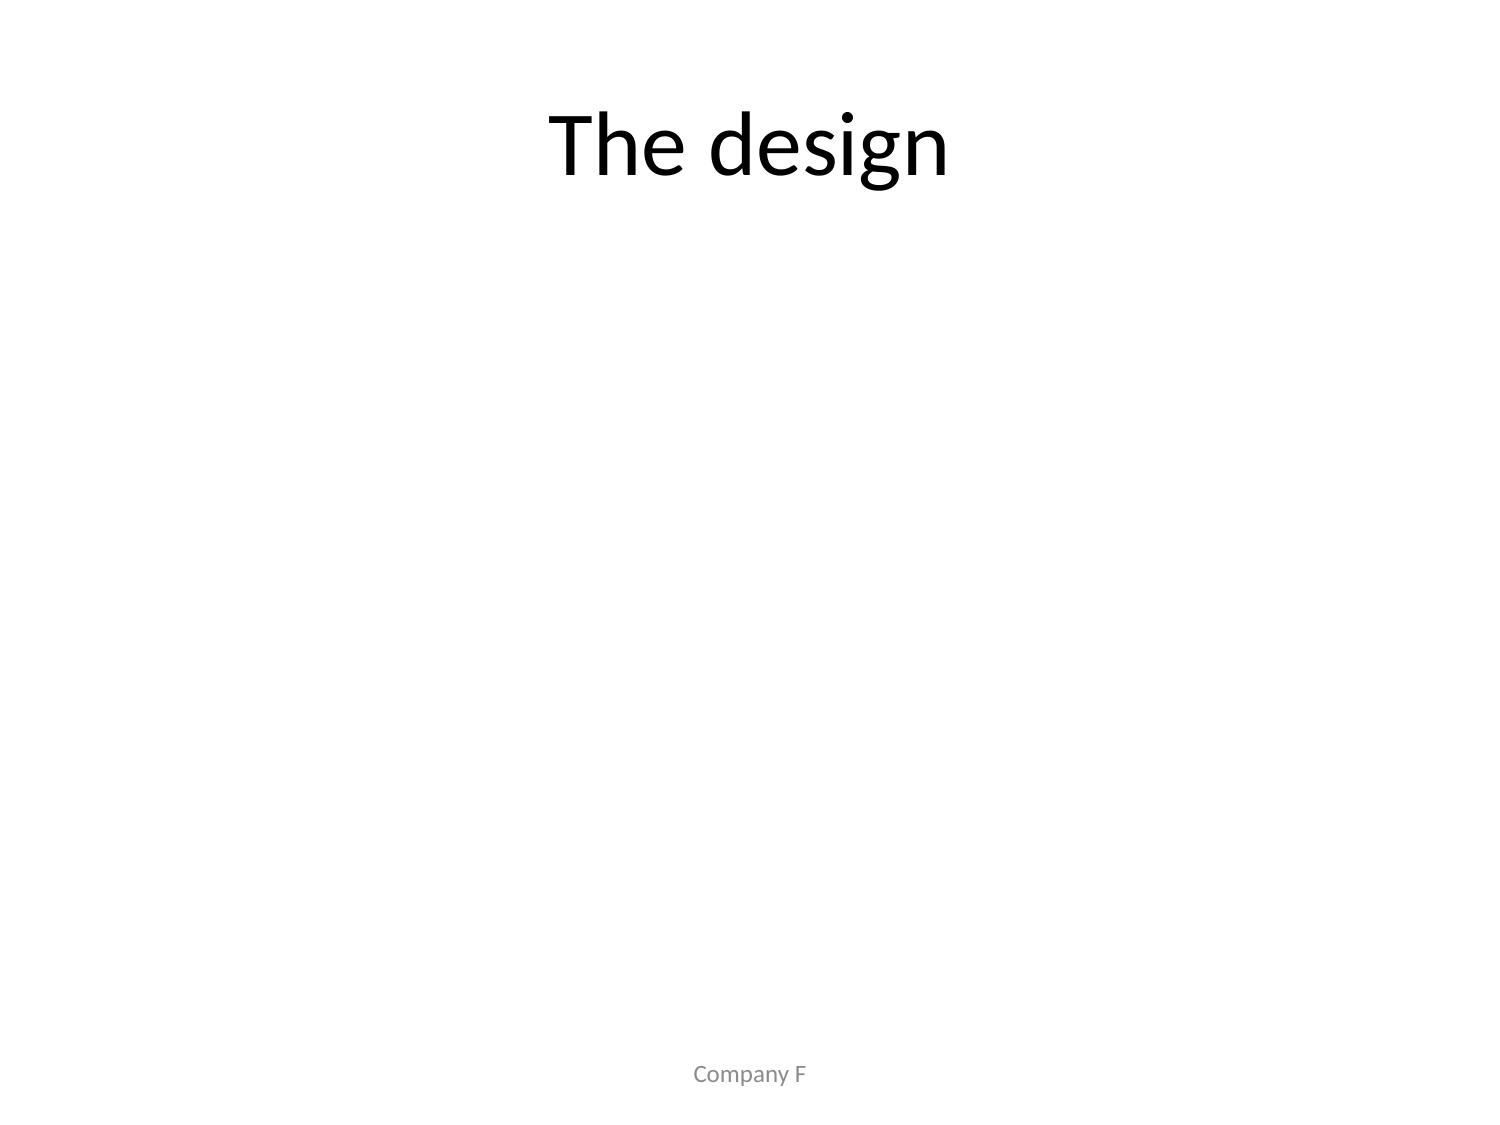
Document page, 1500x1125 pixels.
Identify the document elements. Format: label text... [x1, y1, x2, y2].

footer Company F [512, 1042, 988, 1103]
title The design [75, 45, 1425, 233]
